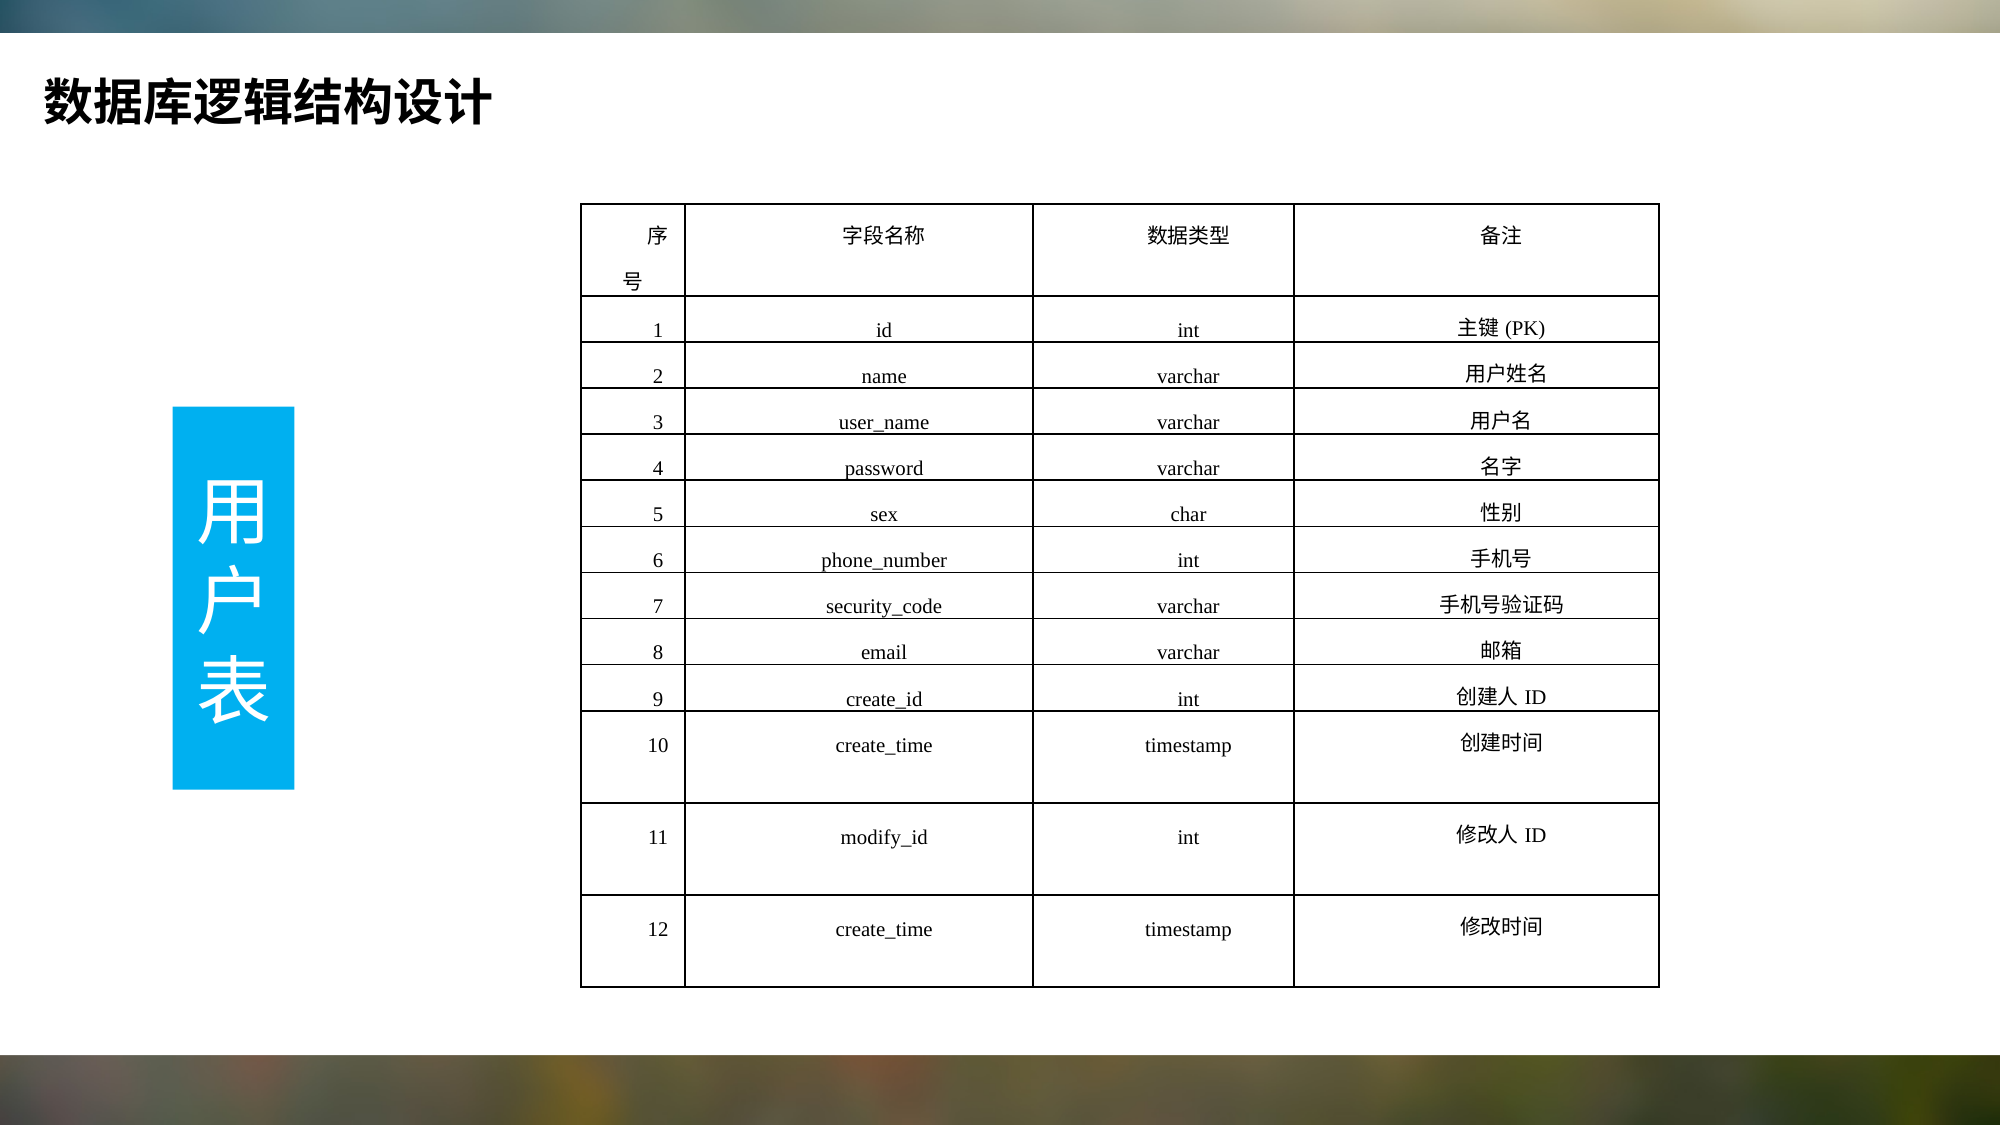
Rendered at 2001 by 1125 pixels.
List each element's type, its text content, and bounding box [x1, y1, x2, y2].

table_cell security_code [686, 573, 1032, 618]
table_cell 用户姓名 [1295, 343, 1658, 387]
table_cell 5 [582, 481, 684, 526]
picture [0, 0, 2000, 33]
table_cell 11 [582, 804, 684, 894]
table_header 序号 [582, 205, 684, 295]
table_cell modify_id [686, 804, 1032, 894]
table_cell 3 [582, 389, 684, 433]
table_cell 手机号 [1295, 527, 1658, 572]
table_cell 名字 [1295, 435, 1658, 479]
table_cell create_time [686, 712, 1032, 802]
table_cell 10 [582, 712, 684, 802]
table_header 备注 [1295, 205, 1658, 295]
table_cell sex [686, 481, 1032, 526]
table_cell 9 [582, 665, 684, 710]
table_header 字段名称 [686, 205, 1032, 295]
table_cell varchar [1034, 619, 1293, 664]
table_cell timestamp [1034, 896, 1293, 986]
table_cell 12 [582, 896, 684, 986]
table_cell 用户名 [1295, 389, 1658, 433]
table_cell user_name [686, 389, 1032, 433]
table_cell 1 [582, 297, 684, 341]
table_cell int [1034, 297, 1293, 341]
picture [0, 1056, 2000, 1125]
table_cell phone_number [686, 527, 1032, 572]
table_cell varchar [1034, 389, 1293, 433]
table_cell 修改人ID [1295, 804, 1658, 894]
table_cell timestamp [1034, 712, 1293, 802]
table_cell int [1034, 804, 1293, 894]
table_cell 主键(PK) [1295, 297, 1658, 341]
table_cell 邮箱 [1295, 619, 1658, 664]
table_cell int [1034, 527, 1293, 572]
table_cell id [686, 297, 1032, 341]
text_box 用户表 [172, 406, 295, 791]
table_cell create_time [686, 896, 1032, 986]
table_cell varchar [1034, 343, 1293, 387]
table_cell 创建人ID [1295, 665, 1658, 710]
table_cell 6 [582, 527, 684, 572]
table_cell varchar [1034, 435, 1293, 479]
table_cell email [686, 619, 1032, 664]
table_cell 性别 [1295, 481, 1658, 526]
table_cell 2 [582, 343, 684, 387]
table_cell varchar [1034, 573, 1293, 618]
table_cell char [1034, 481, 1293, 526]
table_header 数据类型 [1034, 205, 1293, 295]
list 数据库逻辑结构设计 [28, 60, 521, 149]
table_cell 创建时间 [1295, 712, 1658, 802]
table_cell name [686, 343, 1032, 387]
table_cell 4 [582, 435, 684, 479]
table_cell int [1034, 665, 1293, 710]
table_cell 修改时间 [1295, 896, 1658, 986]
table_cell password [686, 435, 1032, 479]
table_cell 7 [582, 573, 684, 618]
table_cell create_id [686, 665, 1032, 710]
table_cell 手机号验证码 [1295, 573, 1658, 618]
table_cell 8 [582, 619, 684, 664]
